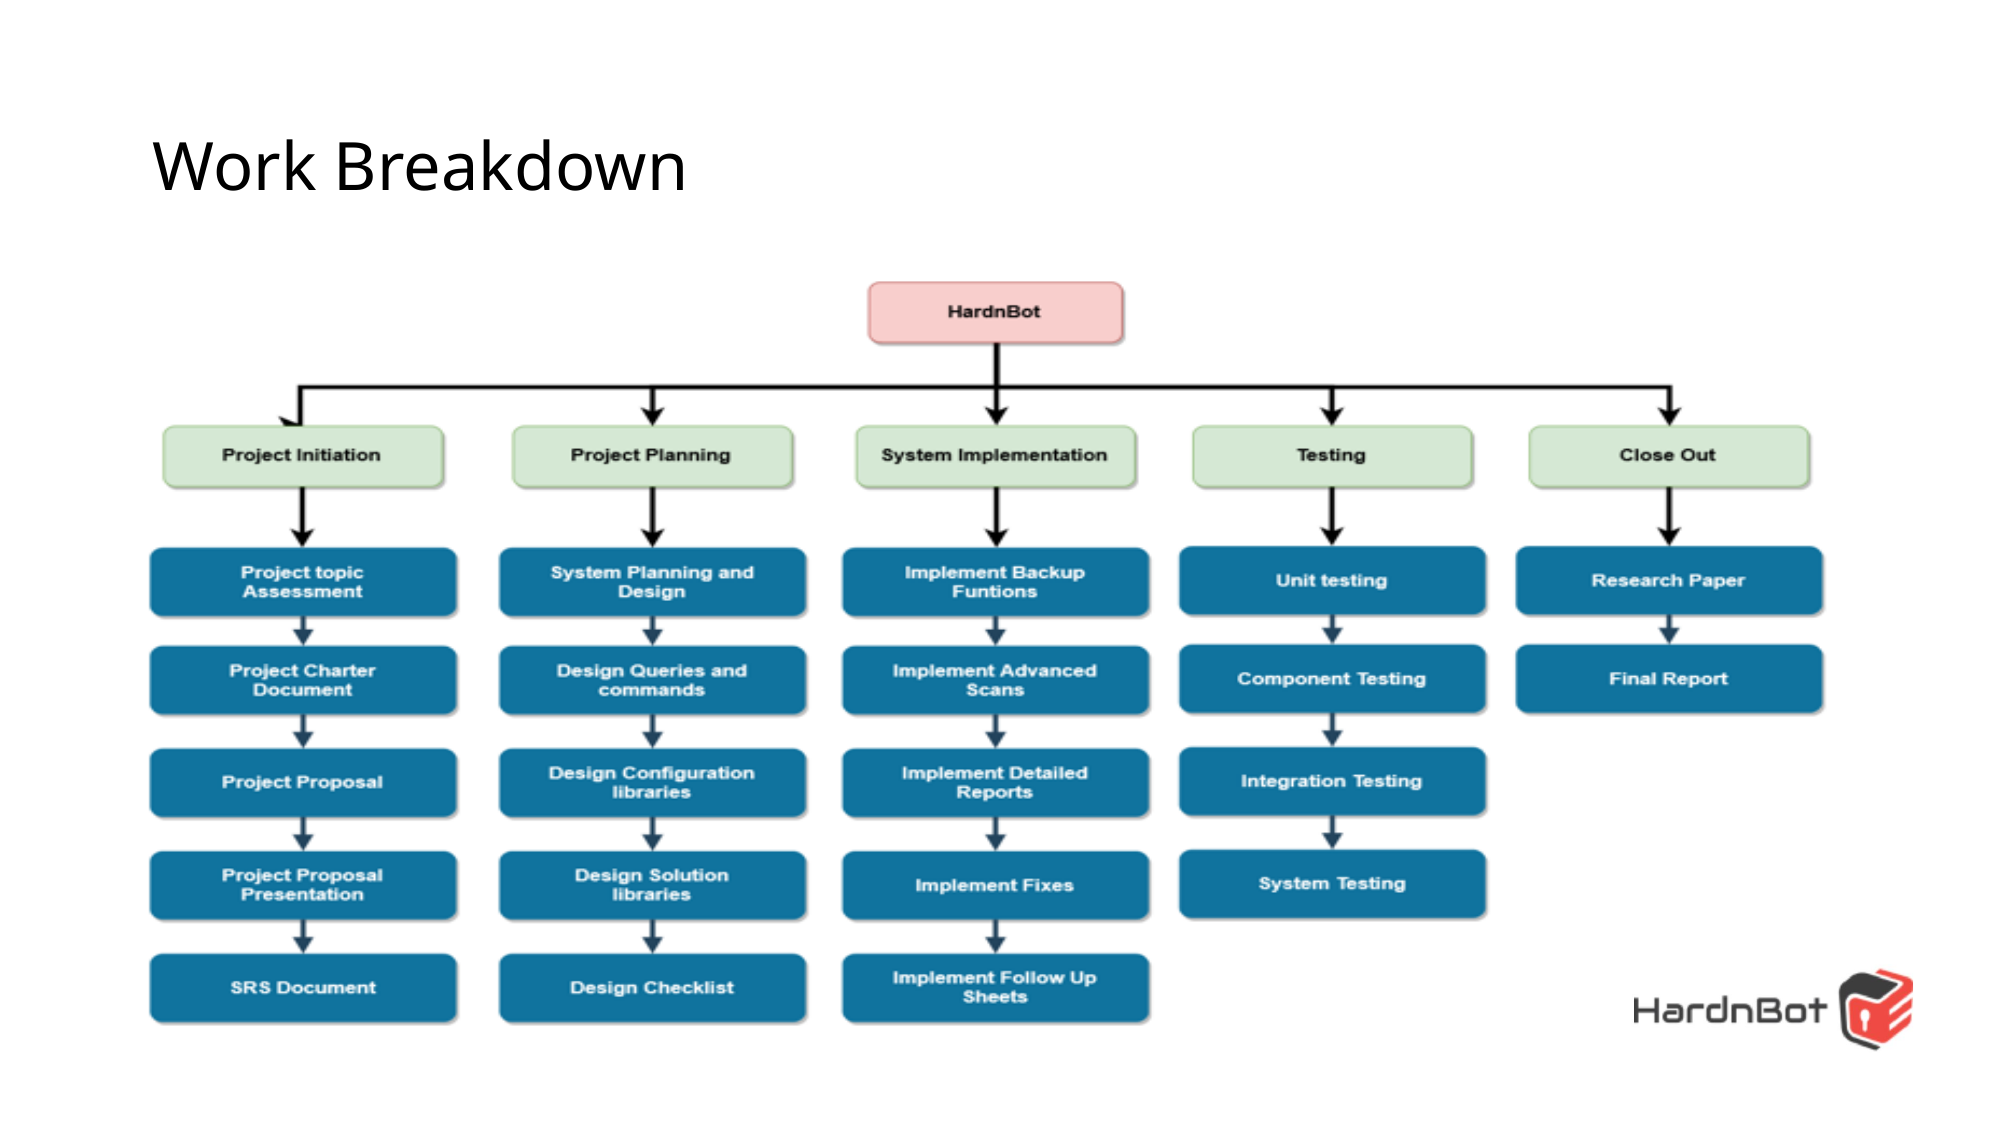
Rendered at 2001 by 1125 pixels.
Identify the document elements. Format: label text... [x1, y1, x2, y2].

title Work Breakdown [137, 59, 1863, 278]
picture [1509, 863, 2000, 1125]
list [137, 280, 1904, 1043]
